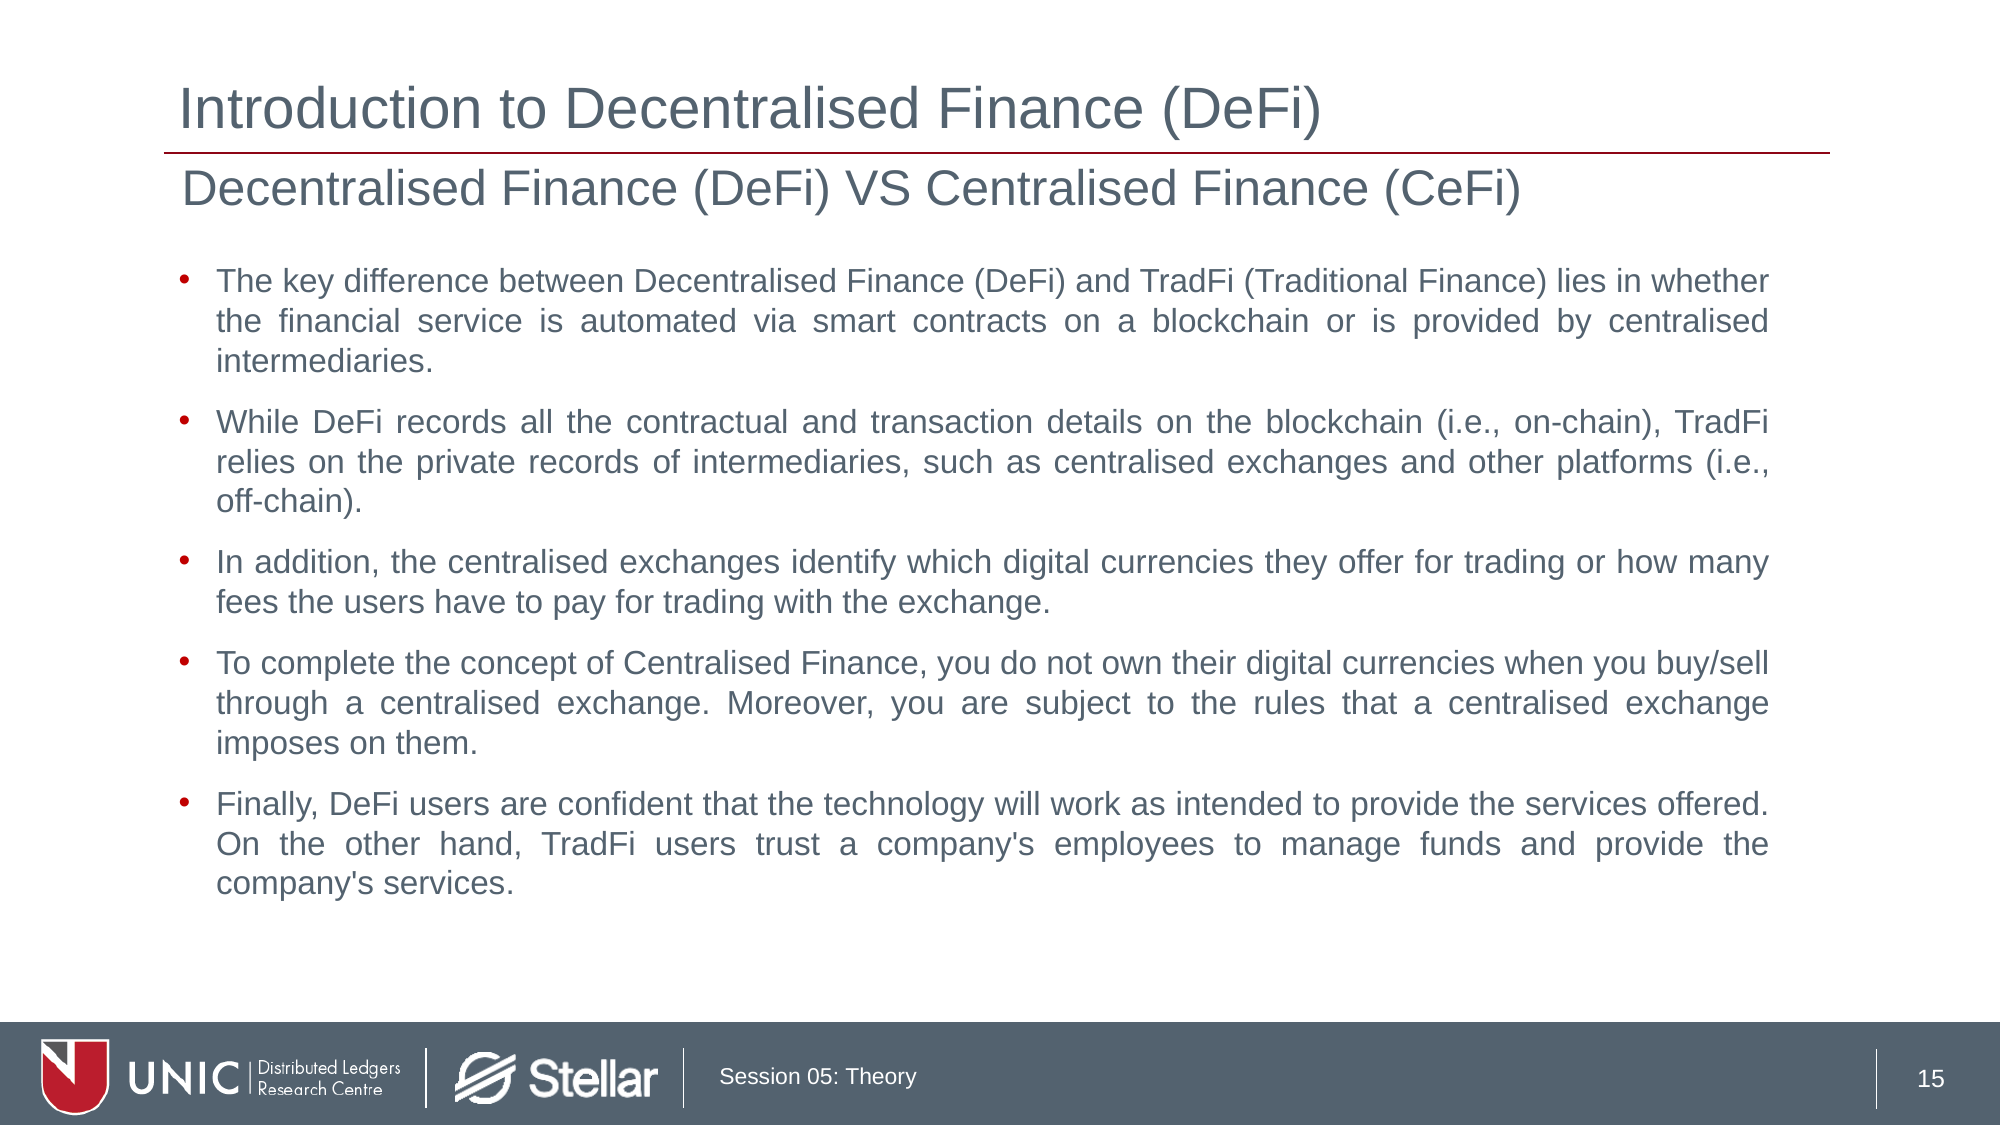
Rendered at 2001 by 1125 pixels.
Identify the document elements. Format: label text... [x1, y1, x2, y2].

text_box Session 05: Theory [704, 1048, 1023, 1104]
text_box The key difference between Decentralised Finance (DeFi) and TradFi (Traditional Finance) lies in whether the financial service is automated via smart contracts on a blockchain or is provided by centralised intermediaries. While DeFi records all the contractual and transaction details on the blockchain (i.e., on-chain), TradFi relies on the private records of intermediaries, such as centralised exchanges and other platforms (i.e., off-chain). In addition, the centralised exchanges identify which digital currencies they offer for trading or how many fees the users have to pay for trading with the exchange. To complete the concept of Centralised Finance, you do not own their digital currencies when you buy/sell through a centralised exchange. Moreover, you are subject to the rules that a centralised exchange imposes on them. Finally, DeFi users are confident that the technology will work as intended to provide the services offered. On the other hand, TradFi users trust a company's employees to manage funds and provide the company's services. [163, 251, 1787, 1005]
title Introduction to Decentralised Finance (DeFi) [163, 73, 1831, 149]
text_box Decentralised Finance (DeFi) VS Centralised Finance (CeFi) [166, 148, 1834, 224]
picture [14, 1015, 426, 1125]
slide_number 15 [1858, 1047, 1960, 1108]
picture [455, 1052, 658, 1104]
